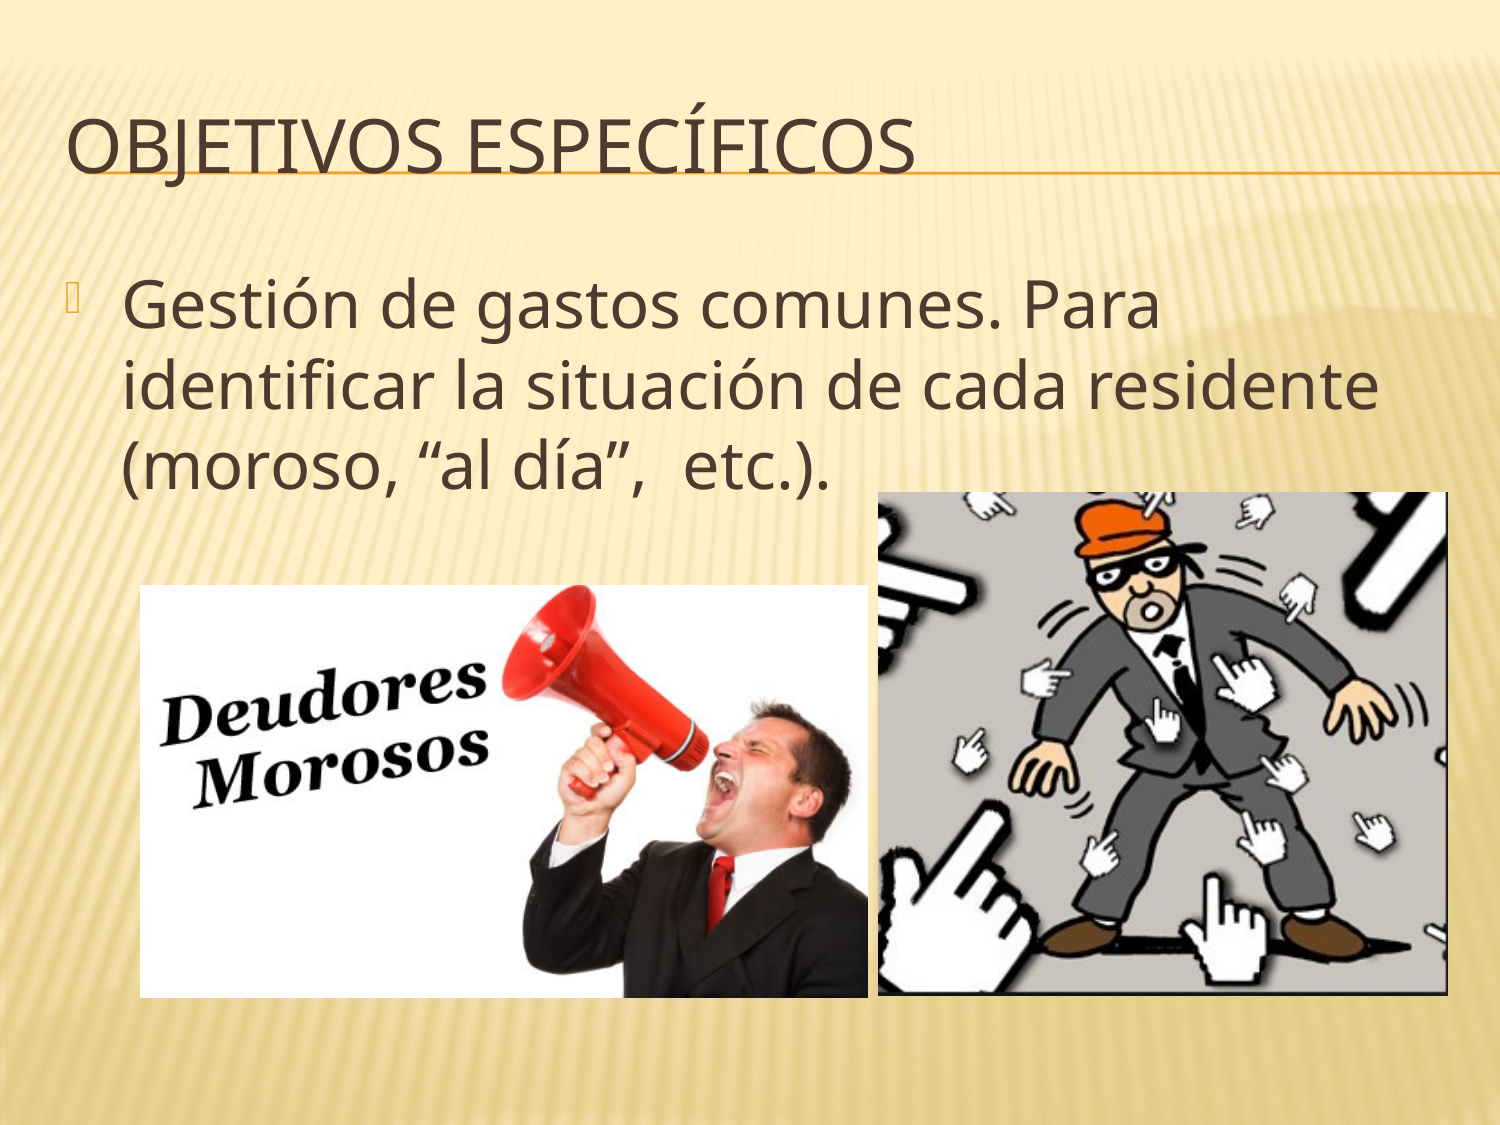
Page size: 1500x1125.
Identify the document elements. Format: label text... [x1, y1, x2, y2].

picture [140, 585, 868, 998]
picture [878, 491, 1449, 997]
list Gestión de gastos comunes. Para identificar la situación de cada residente (moroso, “al día”, etc.). [50, 254, 1475, 551]
title Objetivos Específicos [50, 75, 1475, 213]
